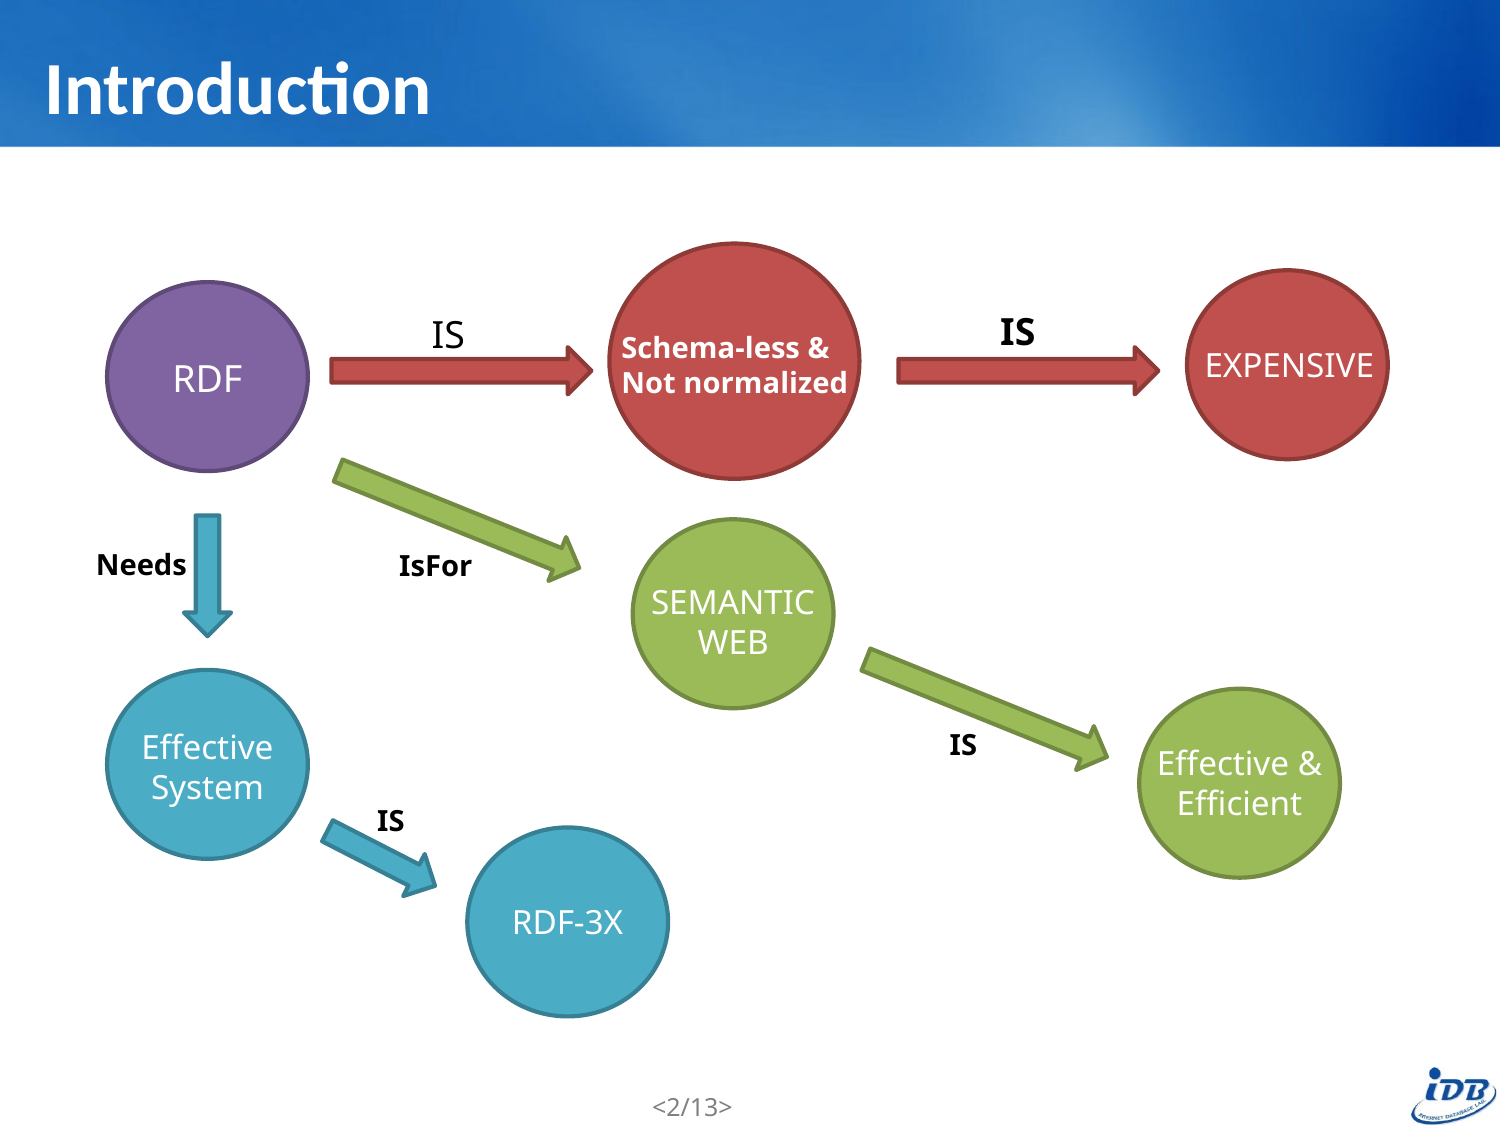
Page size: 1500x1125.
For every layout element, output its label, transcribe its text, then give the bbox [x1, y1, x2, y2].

text_box [193, 513, 222, 539]
text_box [1189, 268, 1386, 336]
text_box IS [985, 300, 1137, 361]
text_box [1338, 756, 1343, 811]
text_box IsFor [384, 540, 566, 591]
text_box IS [416, 304, 568, 364]
text_box [331, 457, 548, 540]
text_box [649, 669, 818, 711]
text_box [1137, 756, 1141, 810]
text_box [465, 825, 671, 1019]
text_box SEMANTIC WEB [636, 573, 830, 669]
text_box [640, 517, 827, 573]
text_box [1149, 830, 1330, 880]
text_box [562, 535, 582, 576]
text_box RDF [157, 347, 258, 407]
text_box RDF-3X [497, 894, 639, 949]
text_box [1150, 686, 1329, 735]
text_box EXPENSIVE [1189, 336, 1390, 392]
text_box [320, 818, 437, 899]
text_box [614, 241, 855, 321]
text_box [630, 582, 636, 645]
text_box [104, 280, 310, 474]
picture [0, 0, 1500, 1125]
text_box [859, 646, 1048, 718]
text_box [830, 582, 836, 646]
text_box [329, 345, 594, 397]
text_box IS [934, 718, 1116, 769]
text_box [1184, 337, 1386, 462]
title Introduction [29, 19, 1471, 149]
text_box Effective & Efficient [1141, 735, 1338, 830]
text_box Schema-less & Not normalized [606, 321, 864, 442]
text_box [181, 590, 234, 639]
text_box [104, 667, 310, 861]
text_box [896, 346, 1161, 397]
text_box [640, 442, 829, 481]
text_box IS [362, 795, 544, 845]
text_box Effective System [126, 718, 289, 814]
text_box Needs [81, 539, 263, 590]
